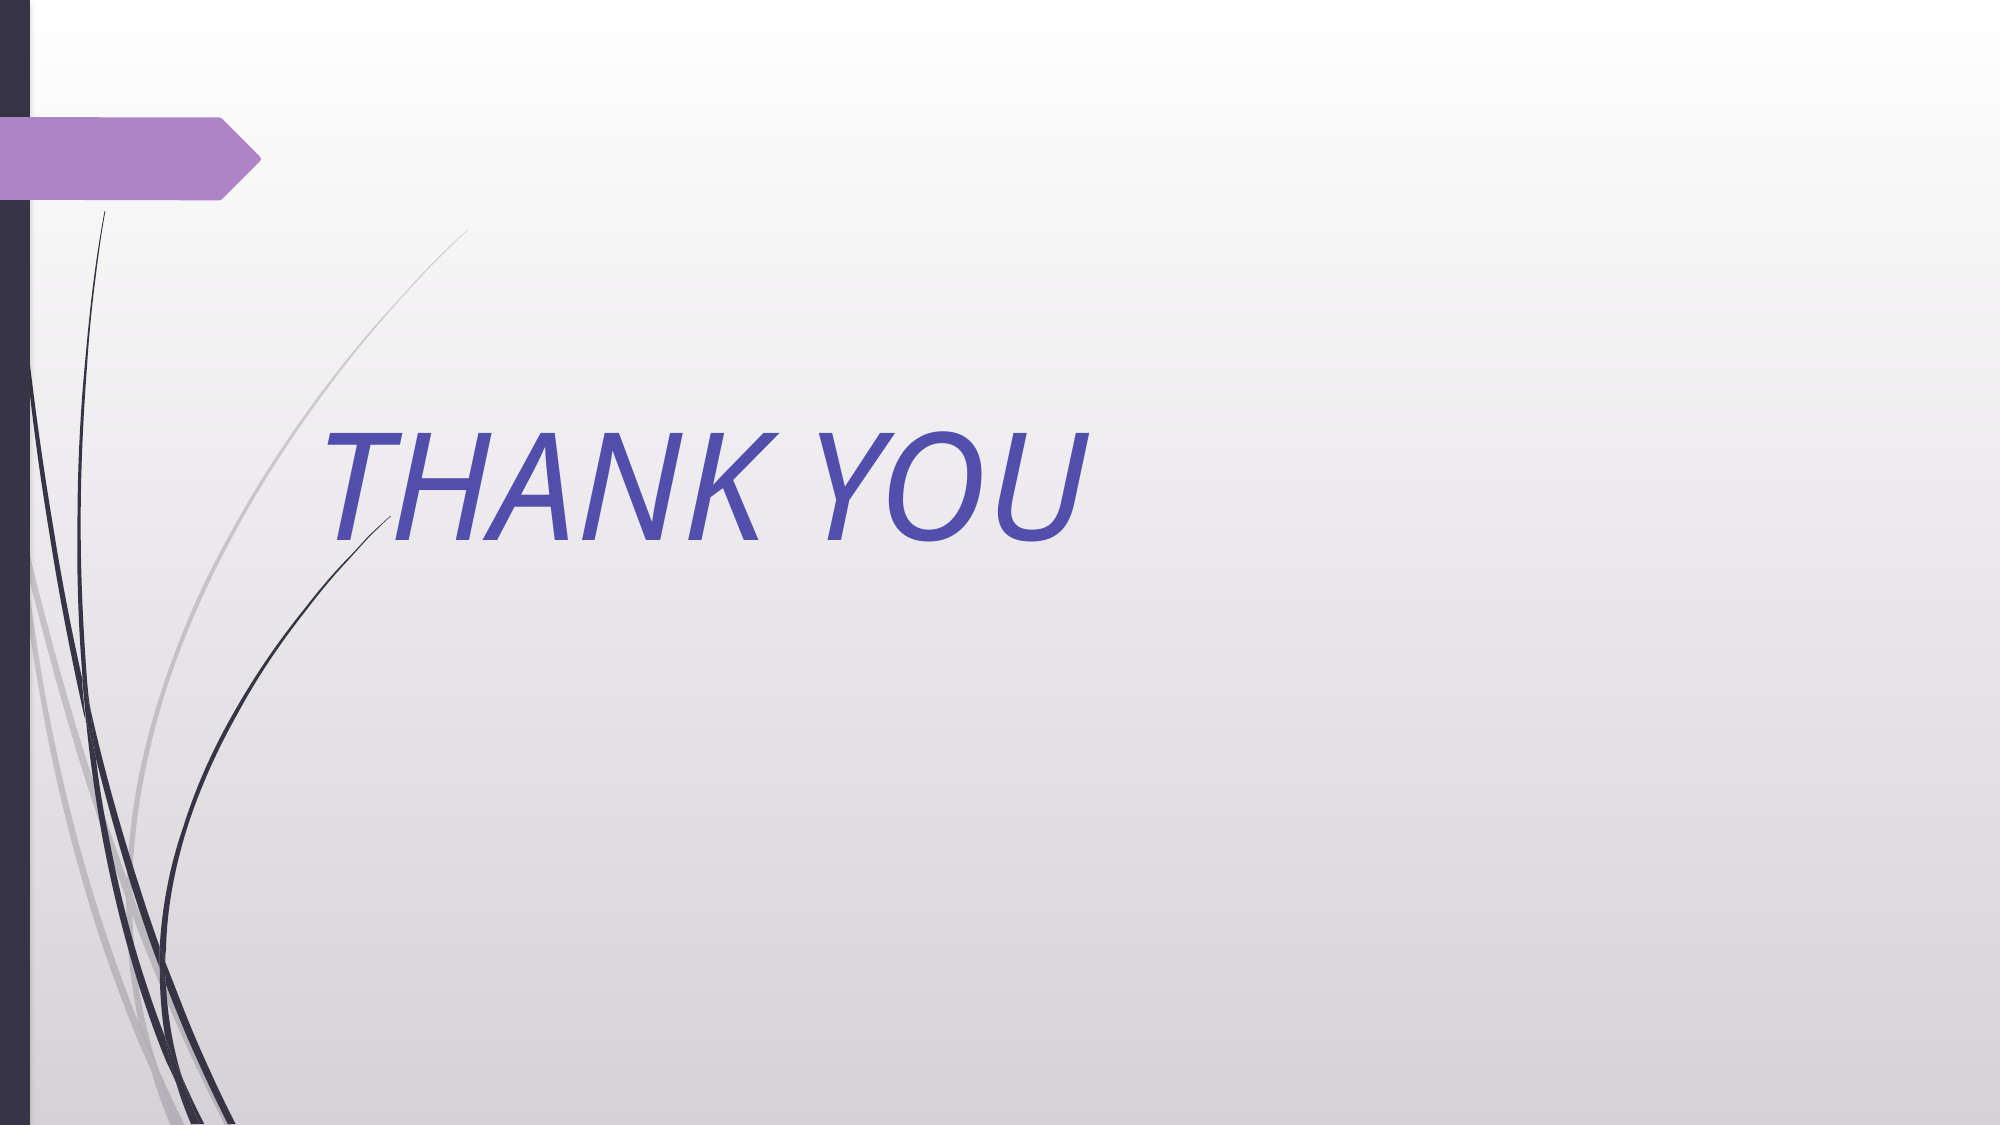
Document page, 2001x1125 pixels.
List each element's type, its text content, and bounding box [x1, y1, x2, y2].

title THANK YOU [299, 383, 1762, 594]
